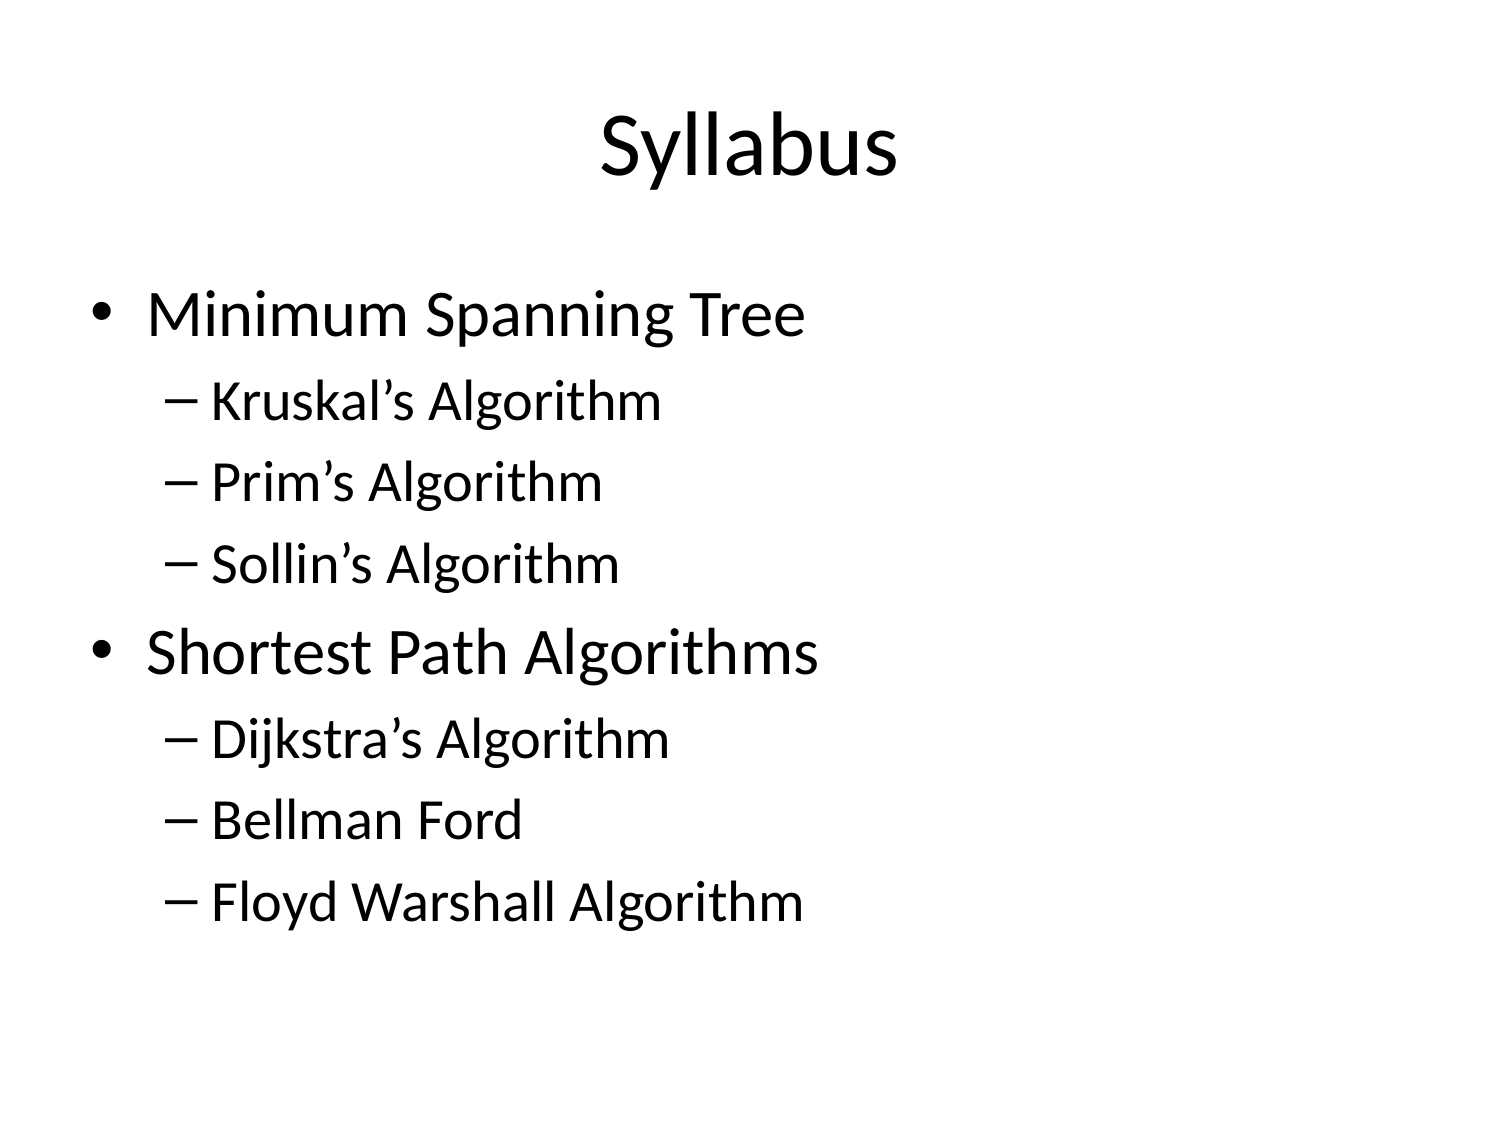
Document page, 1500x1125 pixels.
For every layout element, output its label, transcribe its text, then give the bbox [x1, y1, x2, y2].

title Syllabus [75, 45, 1425, 233]
list Minimum Spanning Tree Kruskal’s Algorithm Prim’s Algorithm Sollin’s Algorithm Shortest Path Algorithms Dijkstra’s Algorithm Bellman Ford Floyd Warshall Algorithm [75, 262, 1425, 1005]
